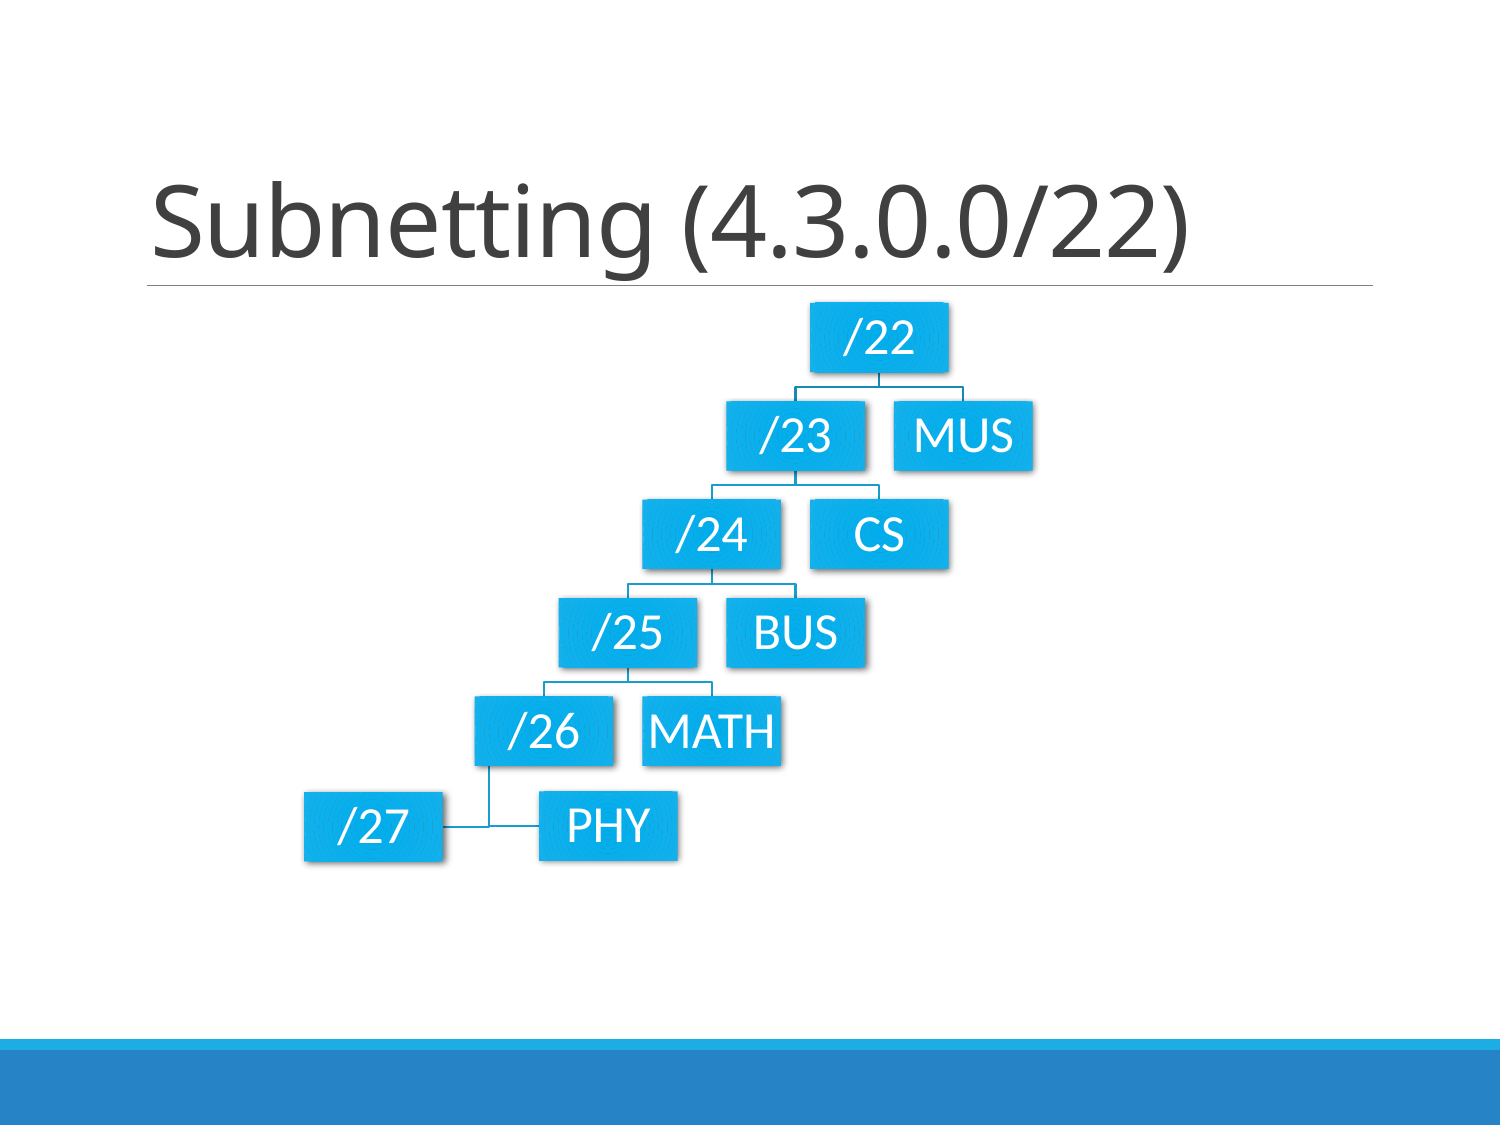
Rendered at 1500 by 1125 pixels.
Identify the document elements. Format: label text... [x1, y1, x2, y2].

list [134, 302, 1373, 964]
title Subnetting (4.3.0.0/22) [135, 47, 1373, 285]
